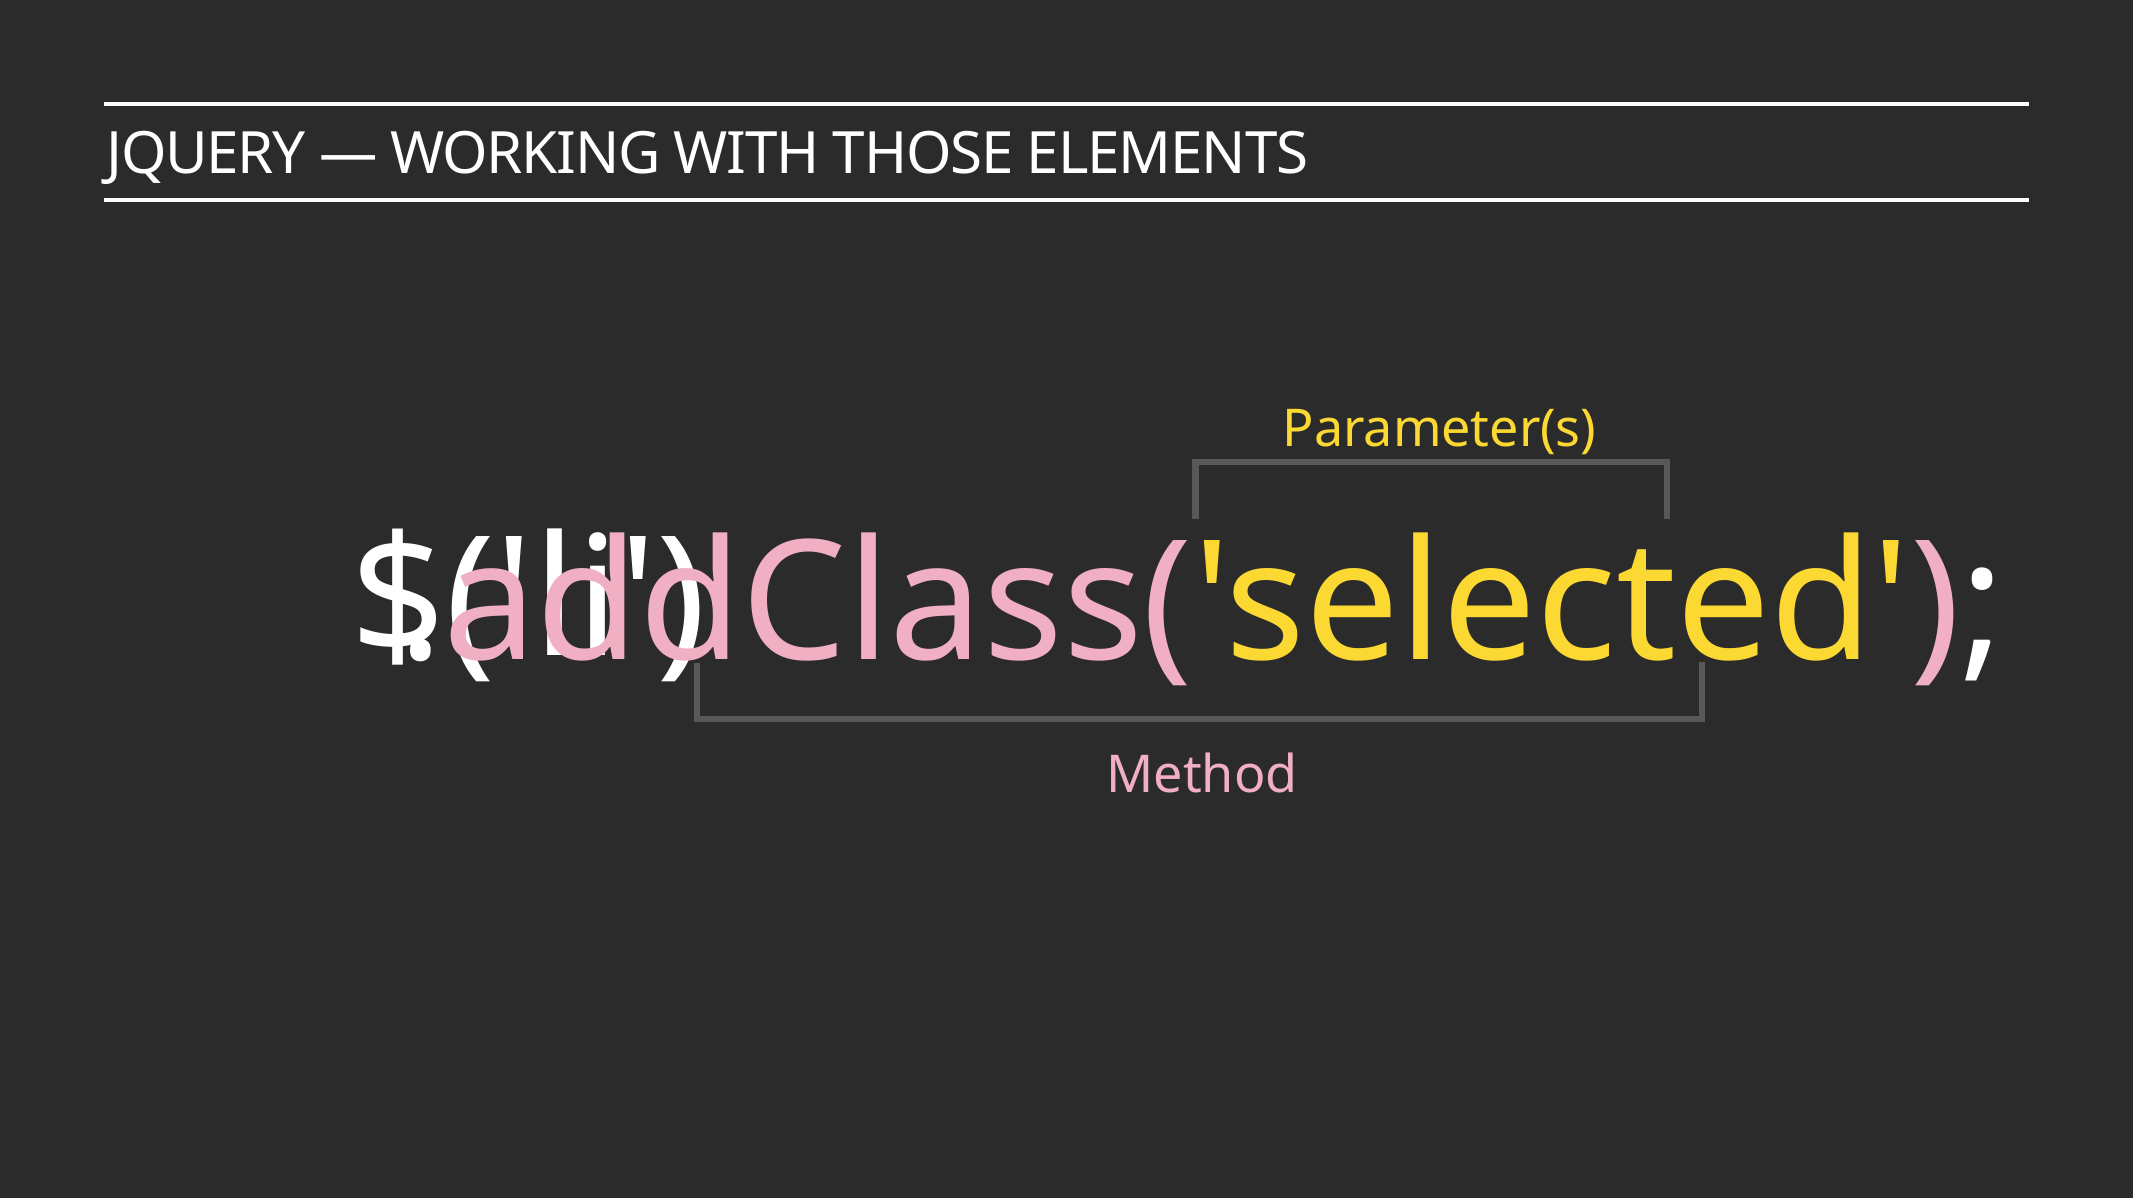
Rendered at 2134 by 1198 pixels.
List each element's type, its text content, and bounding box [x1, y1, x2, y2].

text_box Parameter(s) [1263, 379, 1617, 462]
text_box Method [1025, 725, 1379, 811]
text_box [697, 662, 1703, 720]
text_box $('li') [342, 503, 716, 700]
text_box .addClass('selected'); [390, 507, 2014, 704]
text_box jquery — working with those elements [106, 118, 1373, 185]
text_box [1195, 462, 1668, 520]
